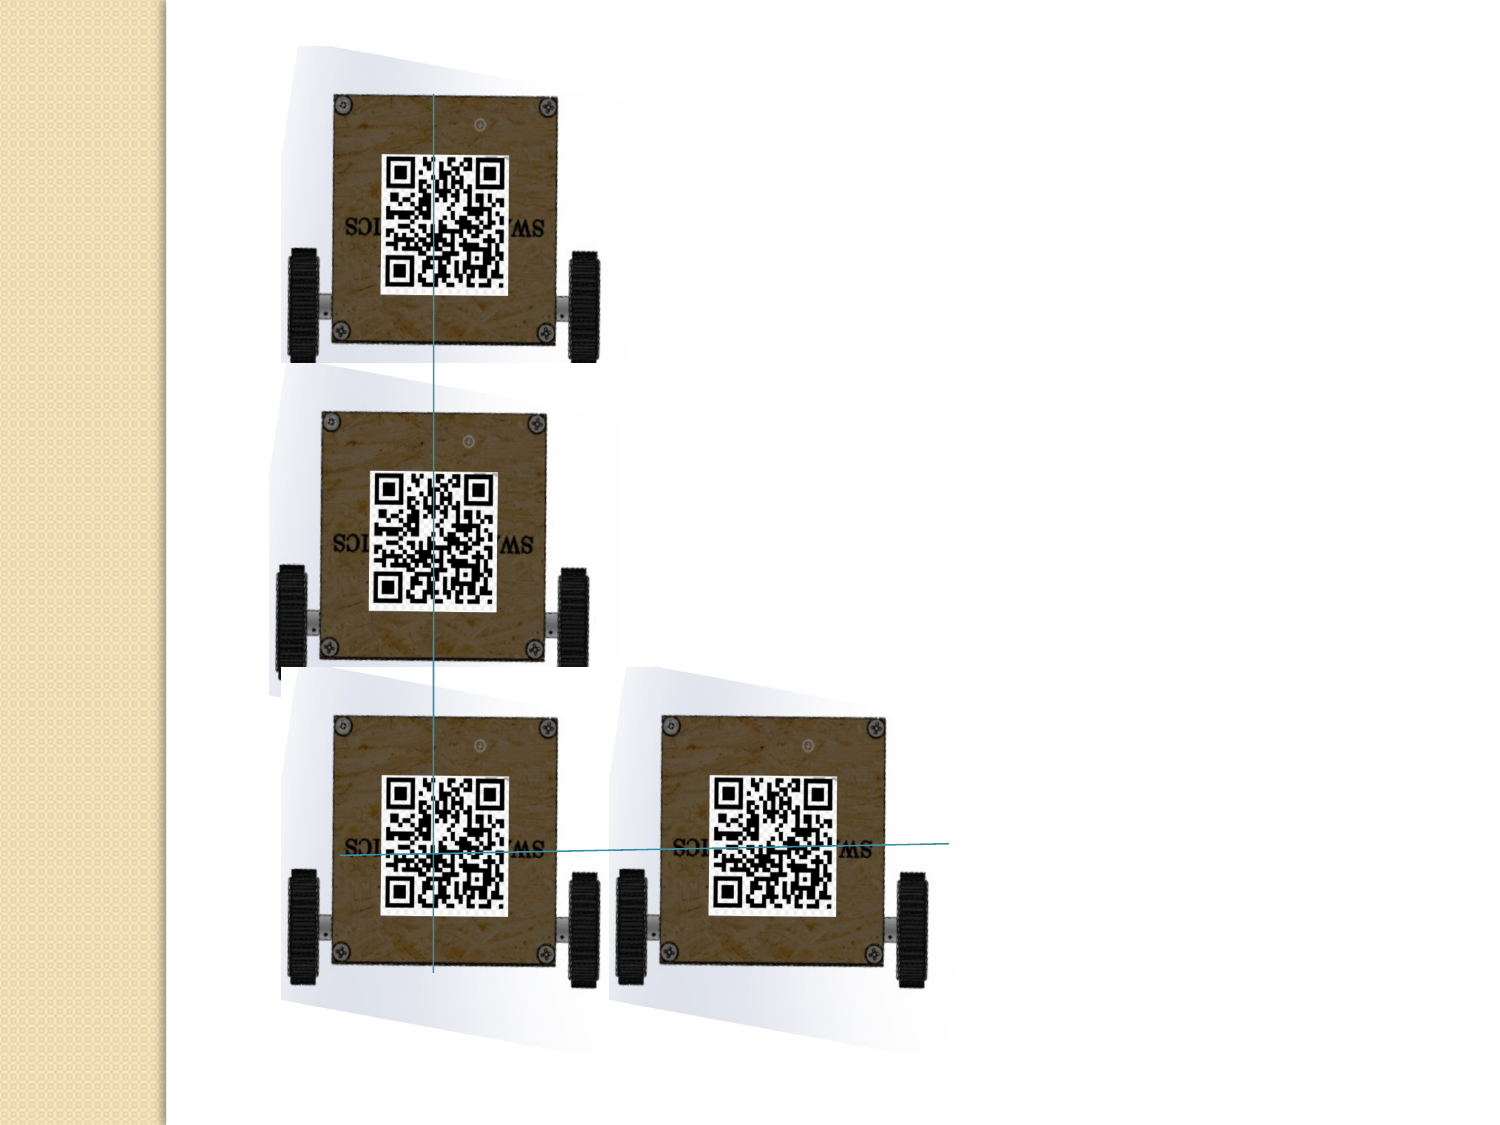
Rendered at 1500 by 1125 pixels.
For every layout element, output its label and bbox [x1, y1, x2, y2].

picture [269, 46, 633, 532]
picture [269, 534, 962, 1055]
text_box [339, 843, 950, 856]
